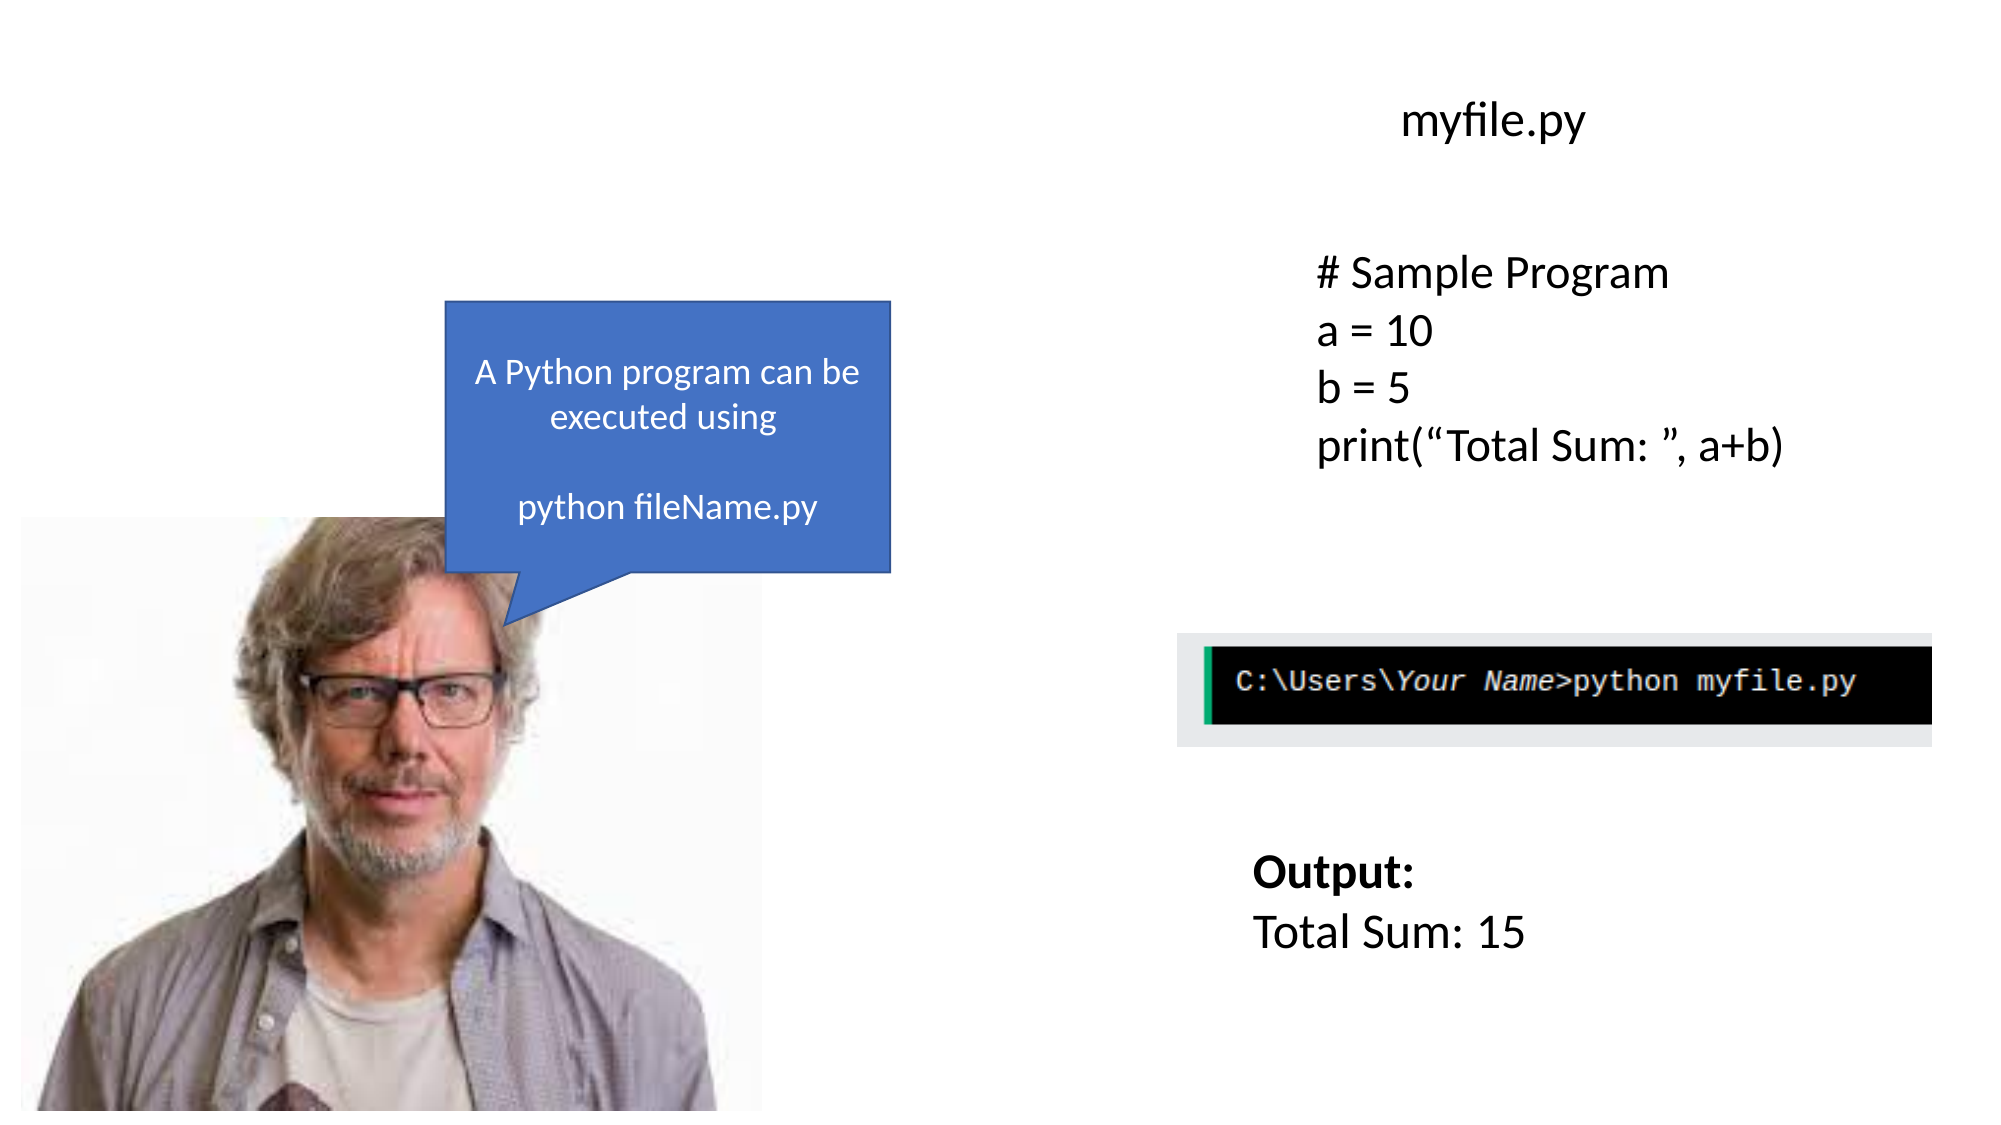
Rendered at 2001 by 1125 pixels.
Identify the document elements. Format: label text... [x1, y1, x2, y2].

text_box # Sample Program a = 10 b = 5 print(“Total Sum: ”, a+b) [1301, 233, 1843, 479]
picture [1177, 633, 1932, 747]
text_box A Python program can be executed using python fileName.py [444, 300, 892, 574]
picture [21, 517, 762, 1111]
text_box myfile.py [1385, 79, 1602, 154]
text_box Output: Total Sum: 15 [1238, 831, 1668, 966]
